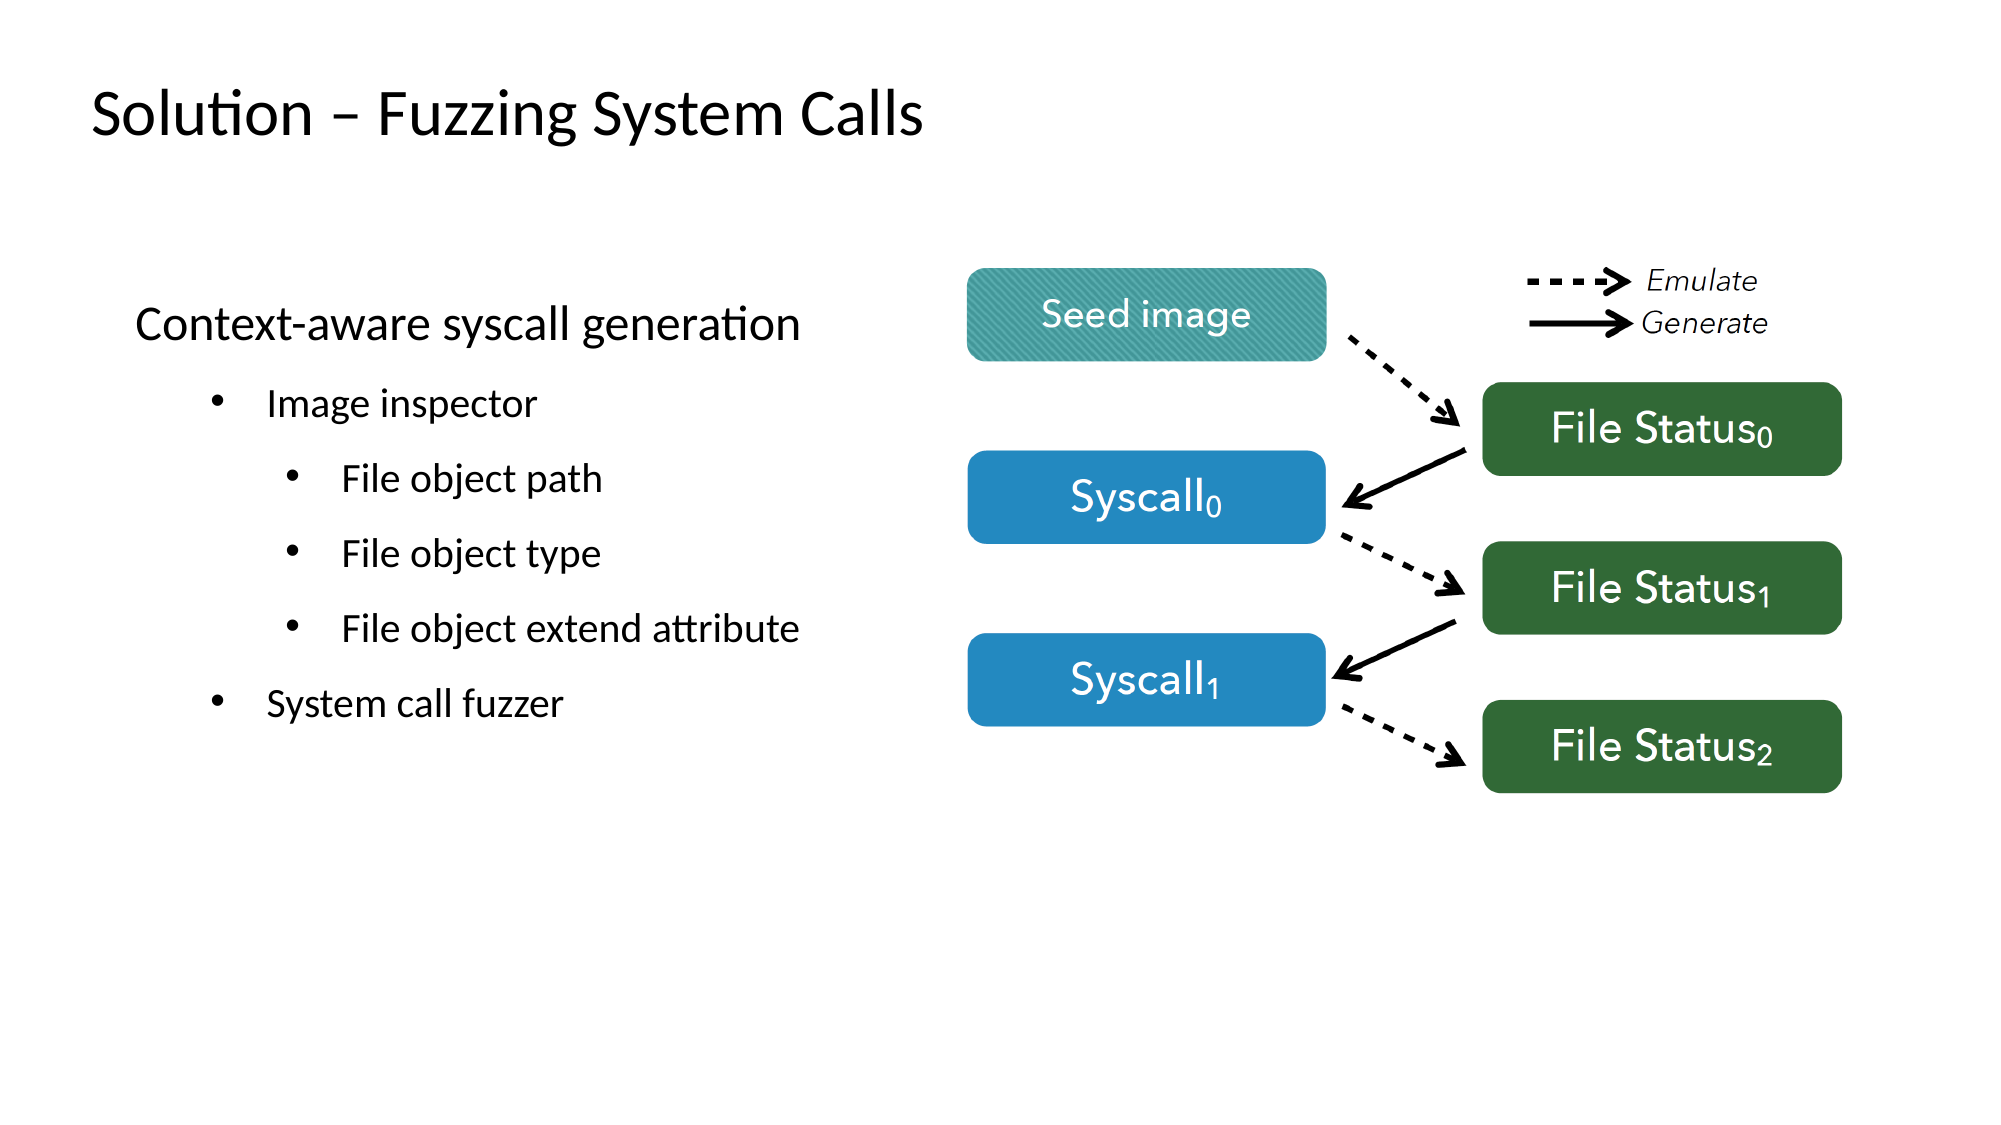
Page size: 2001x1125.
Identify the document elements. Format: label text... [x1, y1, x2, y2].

picture [932, 229, 1880, 835]
text_box Solution – Fuzzing System Calls [76, 61, 1102, 157]
text_box Context-aware syscall generation Image inspector File object path File object type File object extend attribute System call fuzzer [120, 252, 932, 733]
